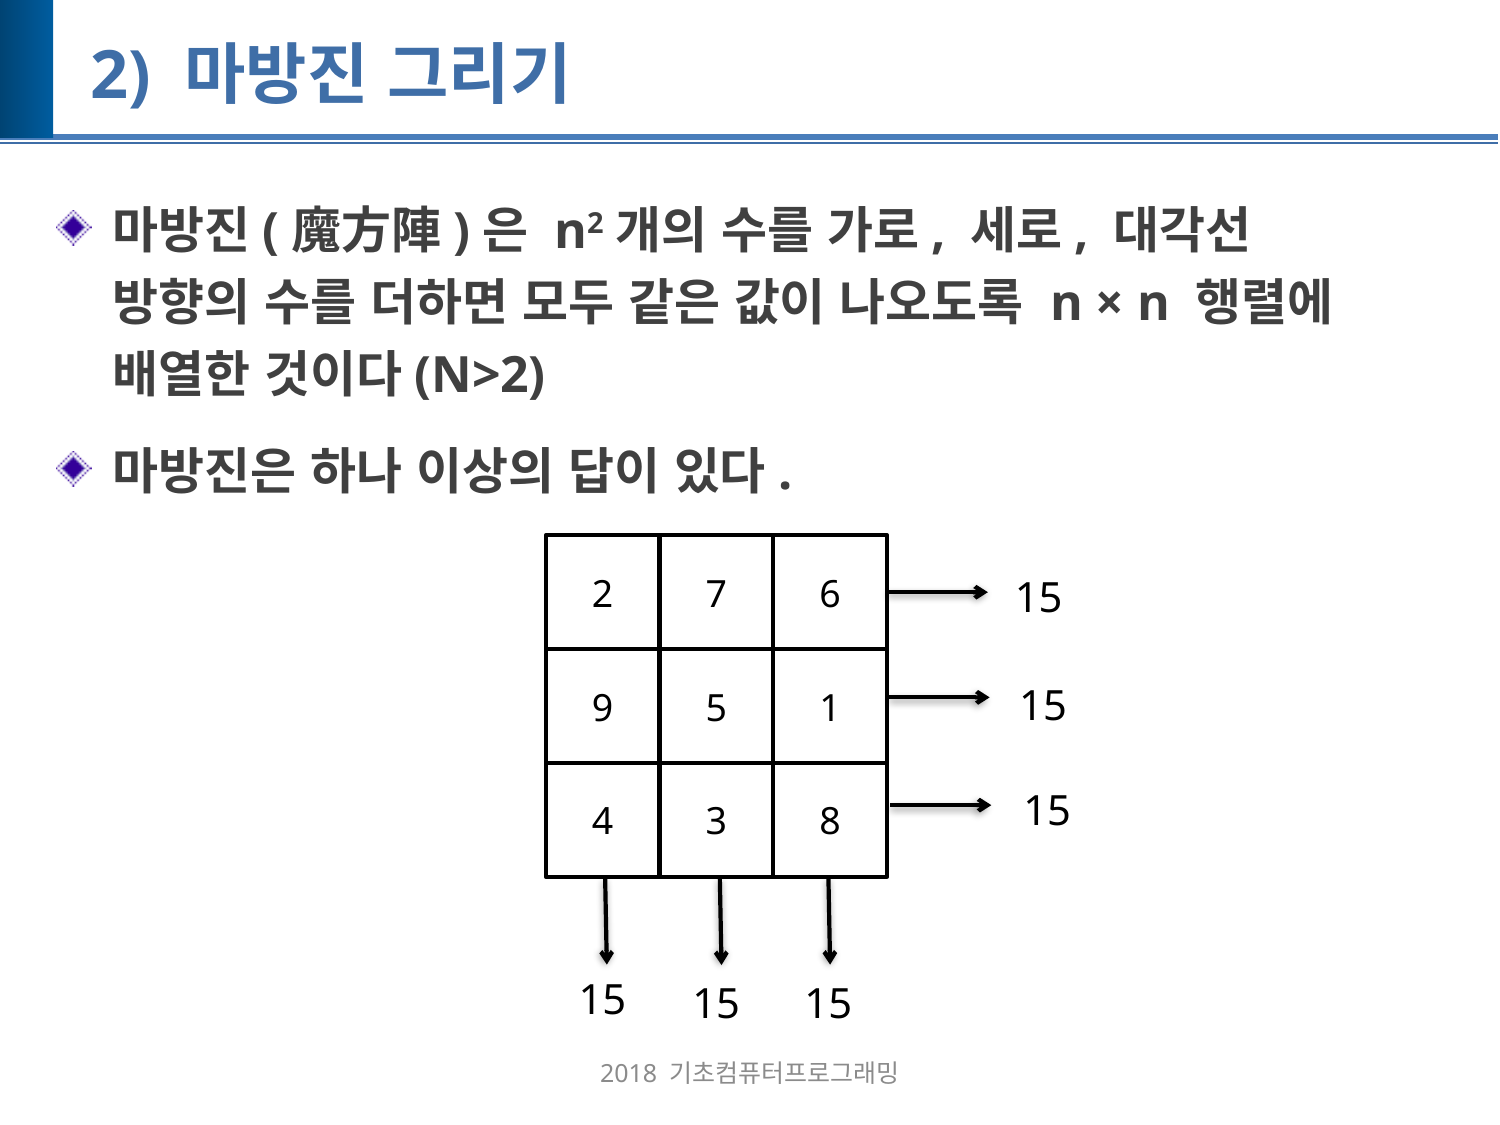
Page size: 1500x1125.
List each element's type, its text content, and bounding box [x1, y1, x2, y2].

list 마방진(魔方陣)은 n2개의 수를 가로, 세로, 대각선 방향의 수를 더하면 모두 같은 값이 나오도록 n × n 행렬에 배열한 것이다(N>2) 마방진은 하나 이상의 답이 있다. [41, 178, 1391, 995]
text_box 15 [1004, 671, 1083, 737]
text_box 5 [657, 647, 771, 761]
text_box 6 [771, 533, 889, 647]
text_box 15 [563, 965, 642, 1030]
text_box 9 [544, 647, 657, 761]
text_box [604, 877, 608, 965]
title 2) 마방진 그리기 [75, 32, 1425, 113]
text_box 7 [657, 533, 771, 647]
text_box 8 [771, 761, 889, 879]
text_box 4 [544, 761, 657, 879]
footer 2018 기초컴퓨터프로그래밍 [512, 1042, 988, 1103]
text_box 2 [544, 533, 657, 647]
text_box 15 [1000, 563, 1078, 629]
text_box 3 [657, 761, 771, 879]
picture [56, 210, 92, 246]
text_box 15 [677, 969, 756, 1035]
text_box 15 [789, 969, 868, 1035]
text_box 1 [771, 647, 889, 761]
text_box 15 [1008, 776, 1087, 842]
picture [56, 451, 92, 487]
